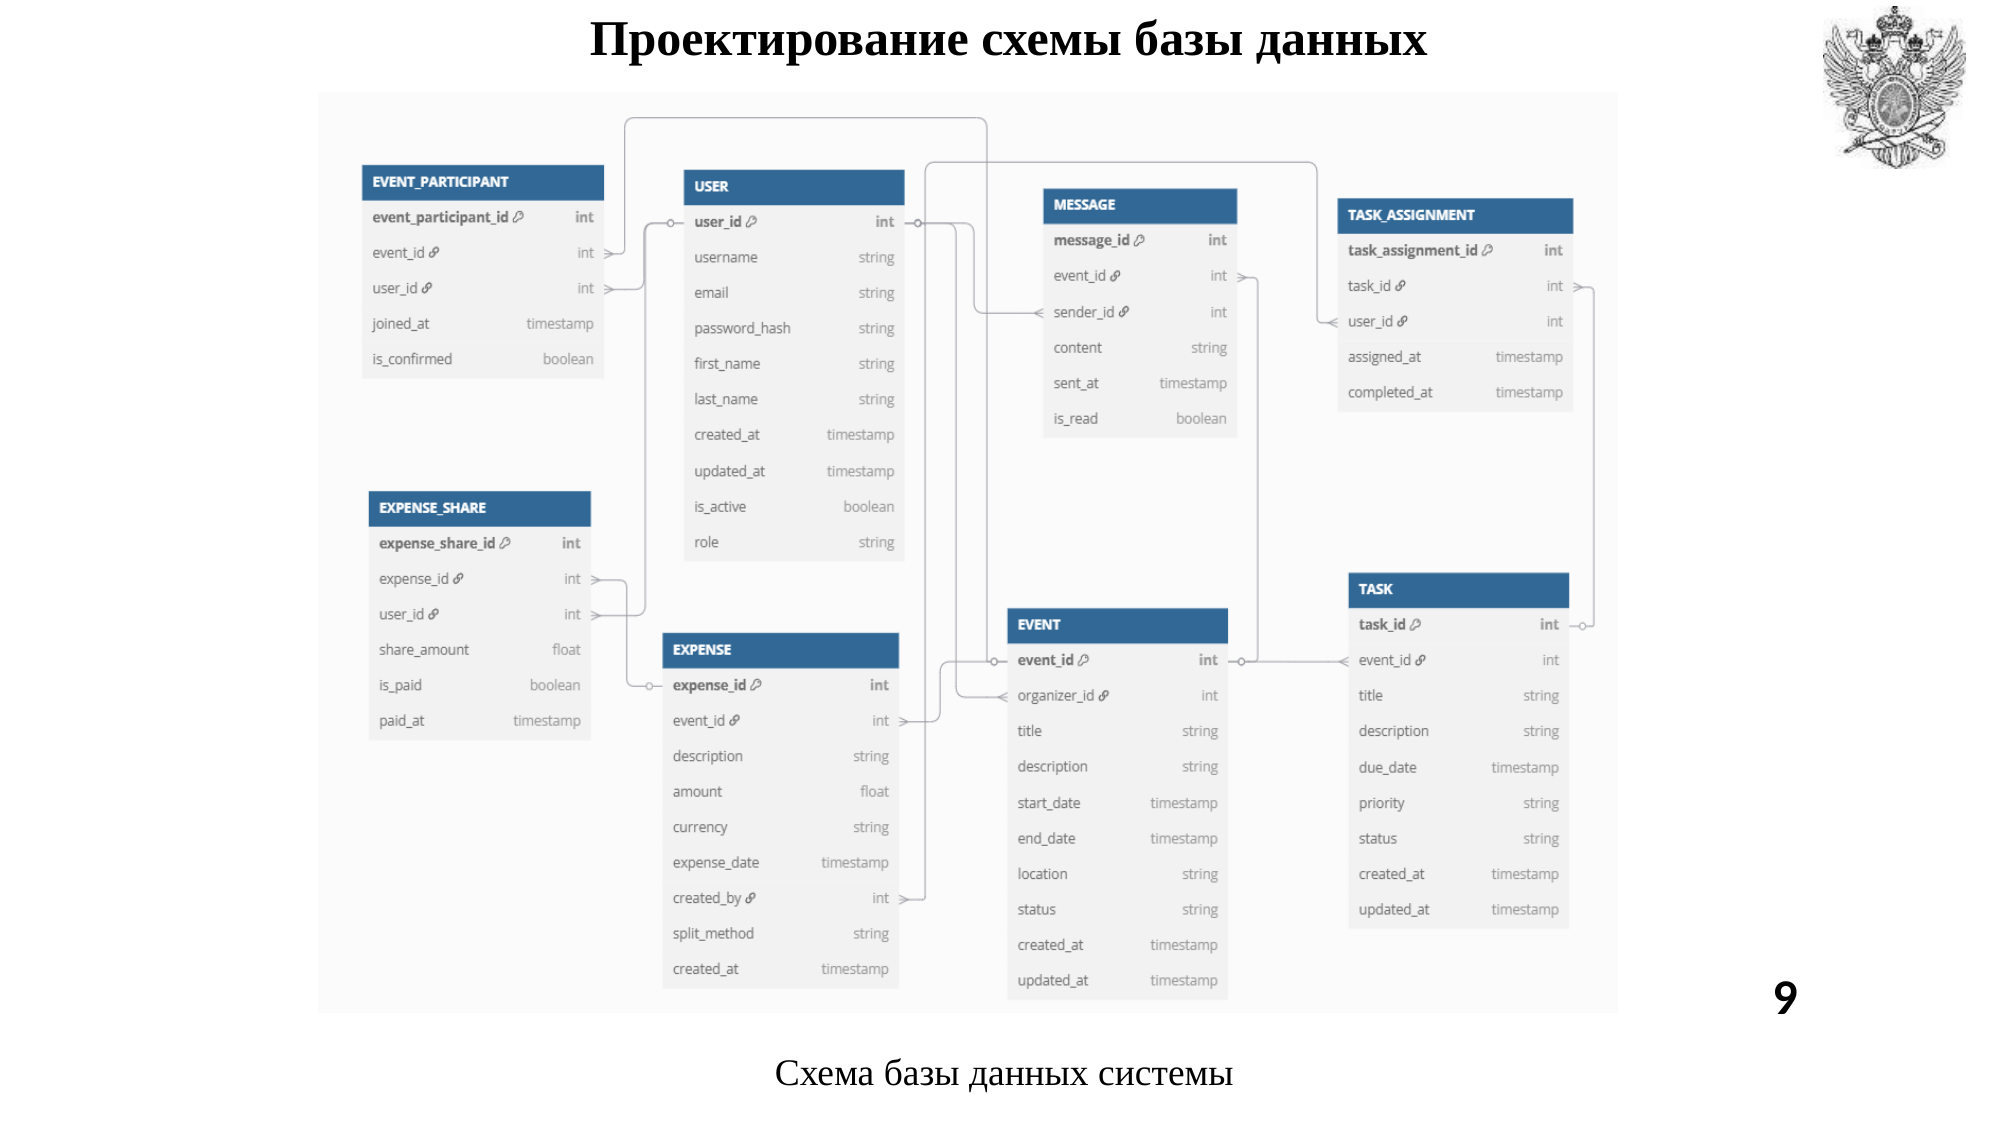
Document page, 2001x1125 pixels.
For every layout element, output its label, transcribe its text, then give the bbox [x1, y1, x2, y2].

title Проектирование схемы базы данных [324, 3, 1658, 194]
text_box Схема базы данных системы [750, 1040, 1250, 1101]
picture [1823, 6, 1966, 169]
slide_number 9 [1766, 974, 1880, 1125]
picture [317, 92, 1619, 1013]
